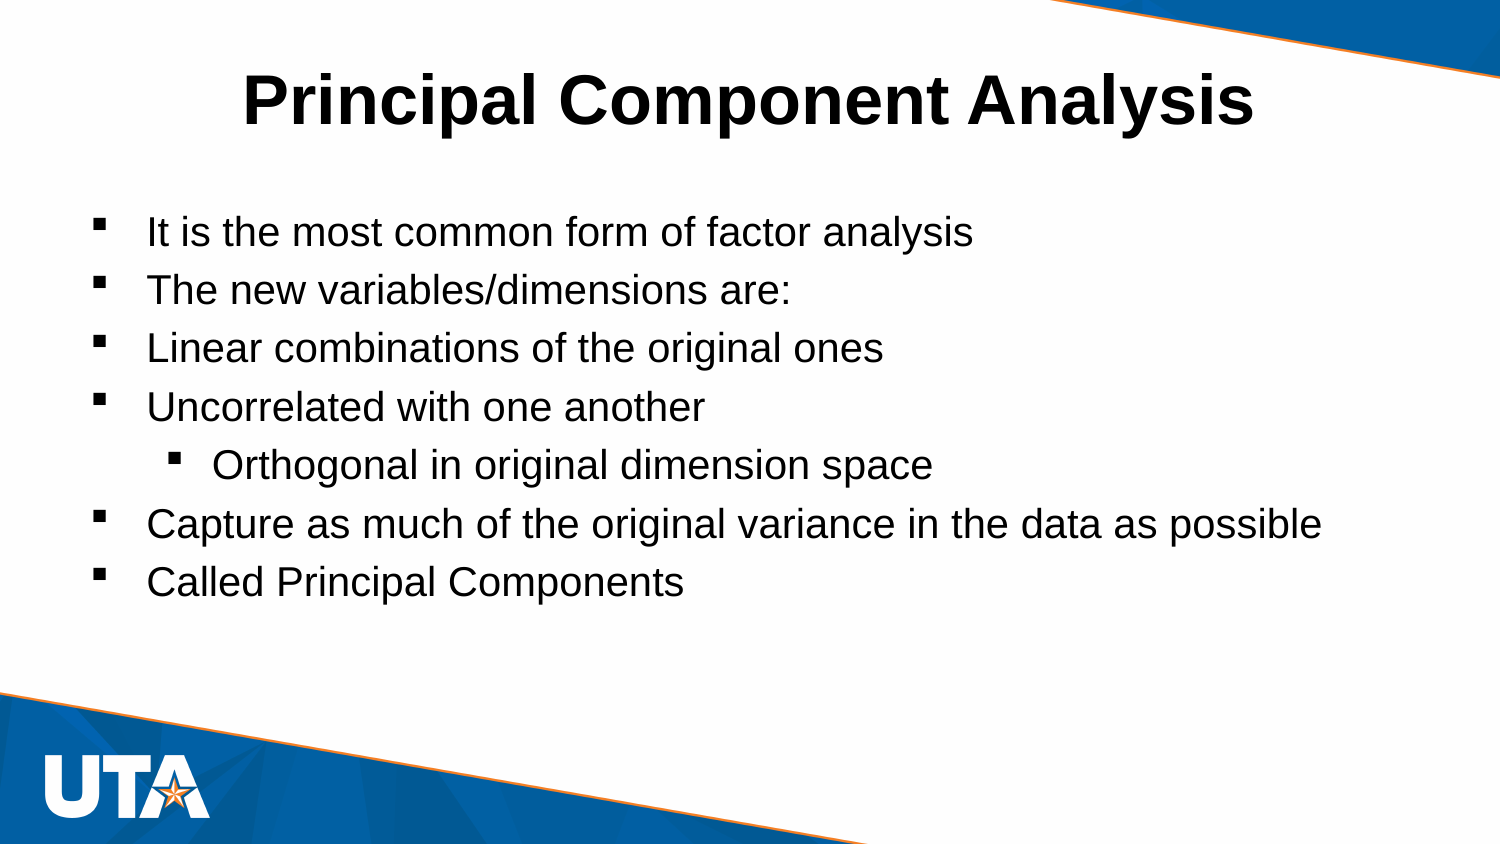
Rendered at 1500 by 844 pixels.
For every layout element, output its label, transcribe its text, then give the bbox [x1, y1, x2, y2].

list It is the most common form of factor analysis The new variables/dimensions are: Linear combinations of the original ones Uncorrelated with one another Orthogonal in original dimension space Capture as much of the original variance in the data as possible Called Principal Components [75, 196, 1425, 754]
picture [0, 0, 1500, 844]
title Principal Component Analysis [73, 46, 1427, 147]
